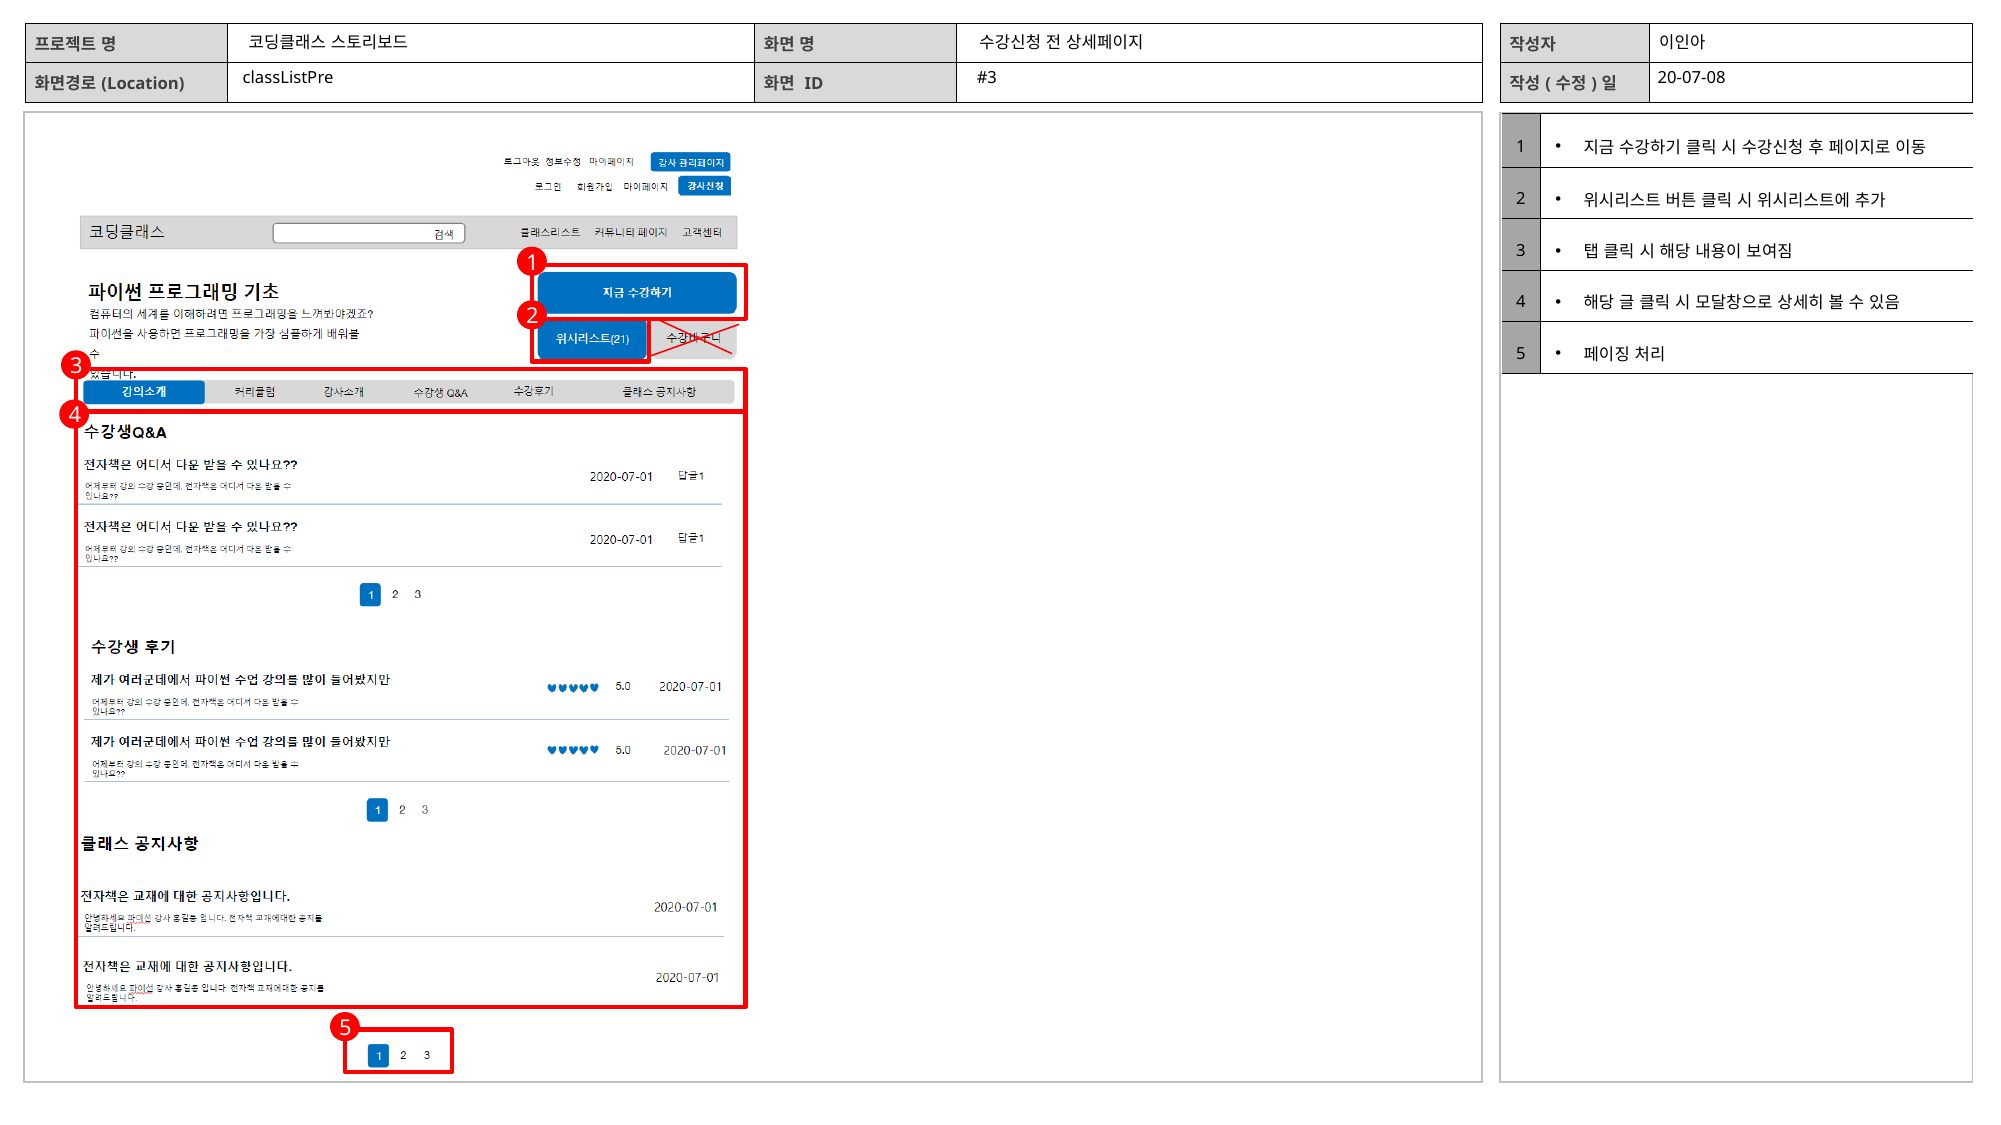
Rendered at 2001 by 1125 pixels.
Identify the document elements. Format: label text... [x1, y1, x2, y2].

table_cell 2 [1502, 168, 1540, 218]
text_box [75, 147, 746, 1074]
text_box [648, 324, 740, 357]
table_cell 위시리스트 버튼 클릭 시 위시리스트에 추가 [1541, 168, 1973, 218]
table_cell 3 [1502, 219, 1540, 270]
text_box 3 [61, 351, 70, 379]
table_header 지금 수강하기 클릭 시 수강신청 후 페이지로 이동 [1541, 114, 1973, 167]
text_box 수강신청 전 상세페이지 [964, 24, 1159, 60]
text_box #3 [962, 59, 1012, 95]
table_header 1 [1502, 114, 1540, 167]
table_cell 해당 글 클릭 시 모달창으로 상세히 볼 수 있음 [1541, 271, 1973, 321]
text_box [656, 318, 733, 322]
text_box 이인아 [1644, 24, 1721, 59]
table_cell 5 [1502, 322, 1540, 373]
table_cell 페이징 처리 [1541, 322, 1973, 373]
text_box 20-07-08 [1642, 59, 1741, 95]
table_cell 4 [1502, 271, 1540, 321]
table_cell 탭 클릭 시 해당 내용이 보여짐 [1541, 219, 1973, 270]
text_box classListPre [227, 59, 349, 95]
text_box 코딩클래스 스토리보드 [234, 24, 424, 60]
text_box 4 [59, 400, 70, 429]
